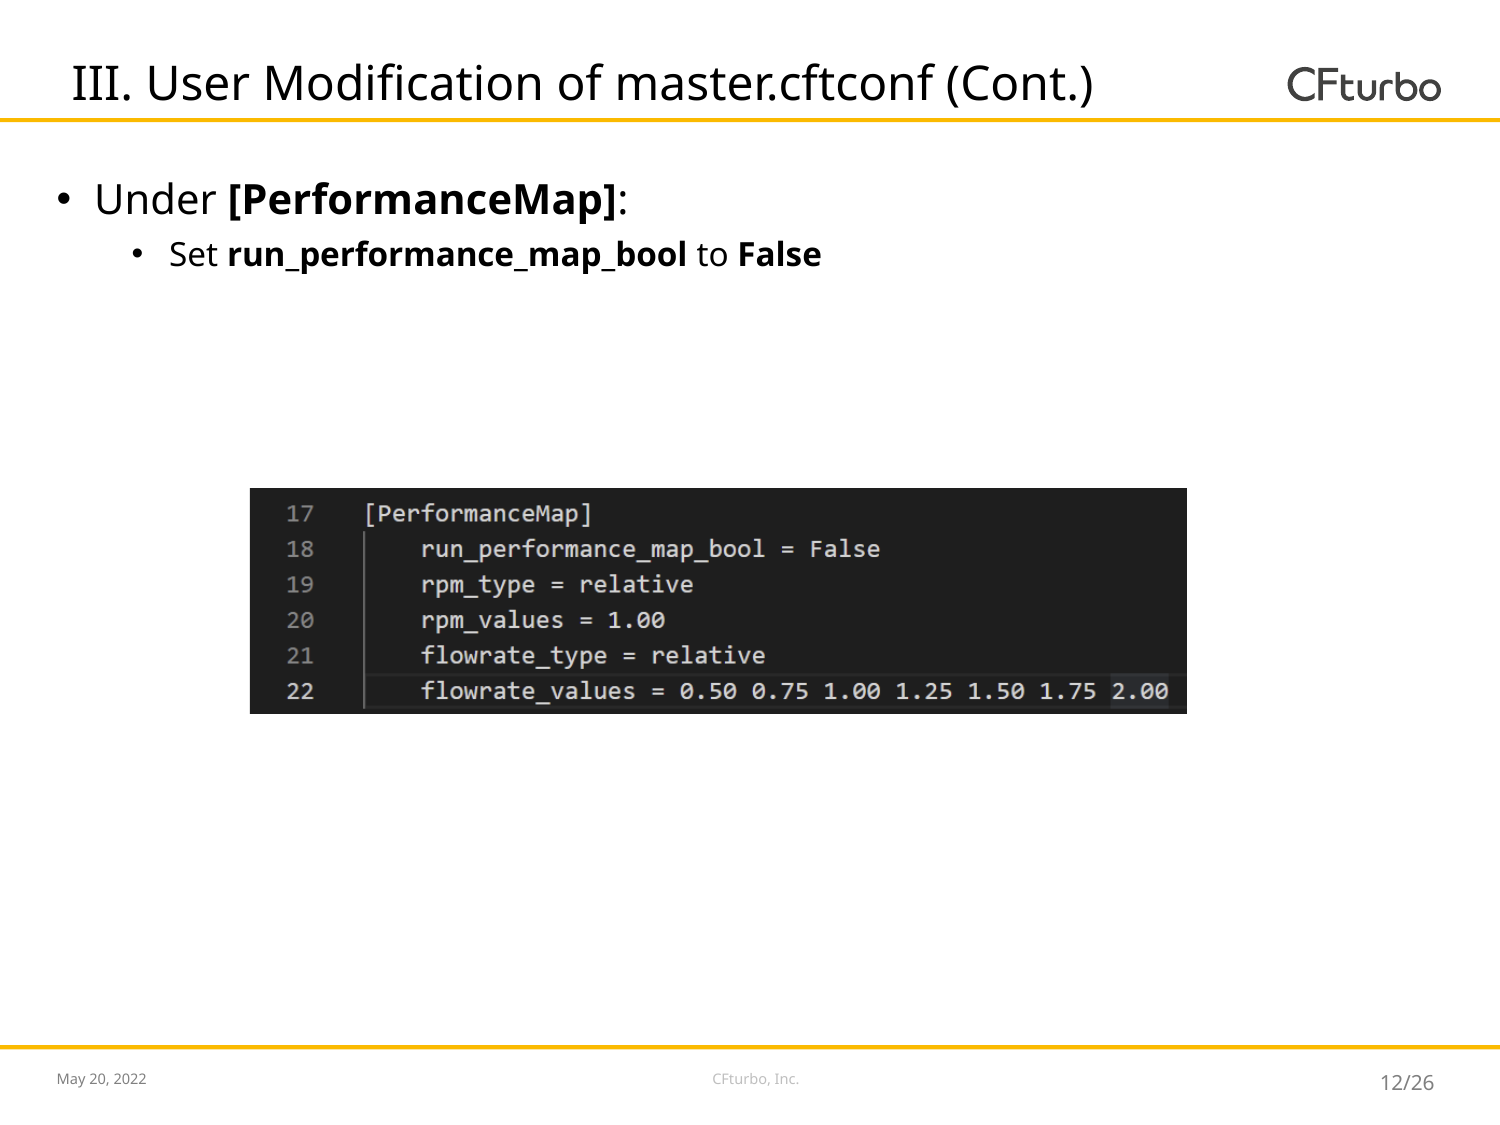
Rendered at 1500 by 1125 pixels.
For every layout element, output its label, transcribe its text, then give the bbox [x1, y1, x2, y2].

list Under [PerformanceMap]: Set run_performance_map_bool to False [56, 172, 1435, 1029]
footer CFturbo, Inc. [372, 1070, 1140, 1090]
title III. User Modification of master.cftconf (Cont.) [56, 56, 1270, 114]
picture [249, 488, 1187, 714]
